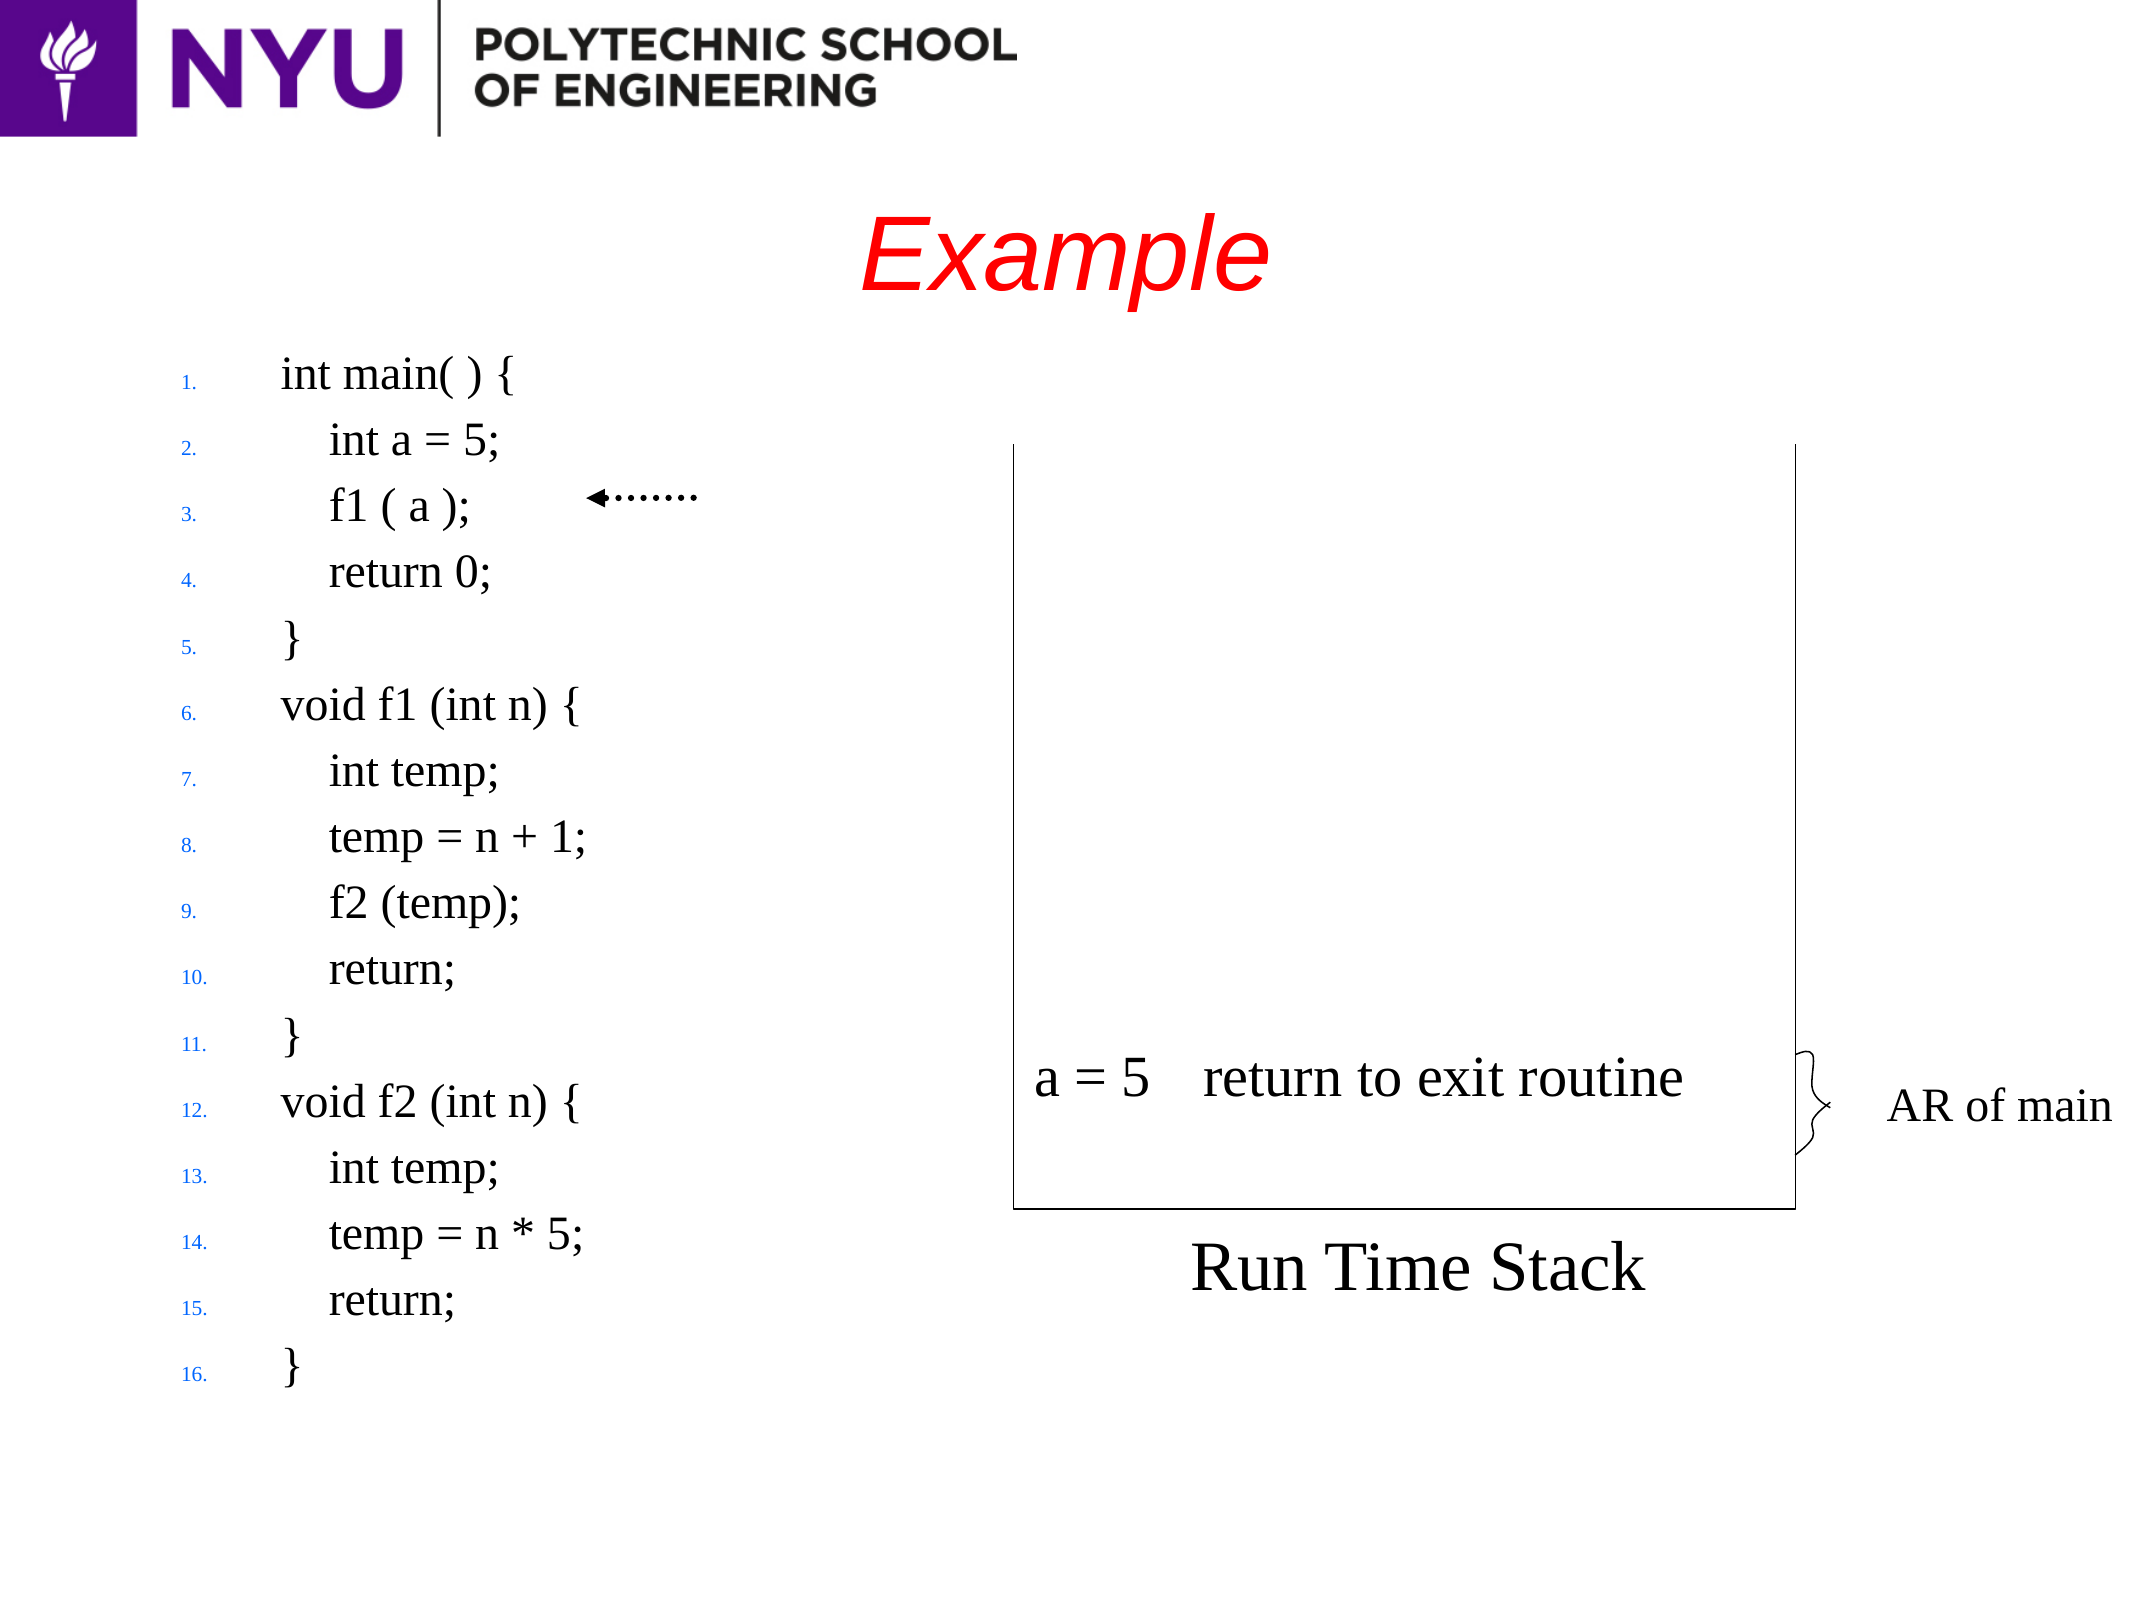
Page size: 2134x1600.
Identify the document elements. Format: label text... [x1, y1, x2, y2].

text_box int main( ) { int a = 5; f1 ( a ); return 0; } void f1 (int n) { int temp; temp = n + 1; f2 (temp); return; } void f2 (int n) { int temp; temp = n * 5; return; } [159, 337, 1974, 1298]
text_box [1794, 1048, 2130, 1156]
text_box [1013, 444, 1796, 1209]
title Example [426, 106, 1706, 320]
picture [0, 0, 1017, 138]
text_box [586, 491, 599, 505]
text_box Run Time Stack [1169, 1209, 1669, 1315]
